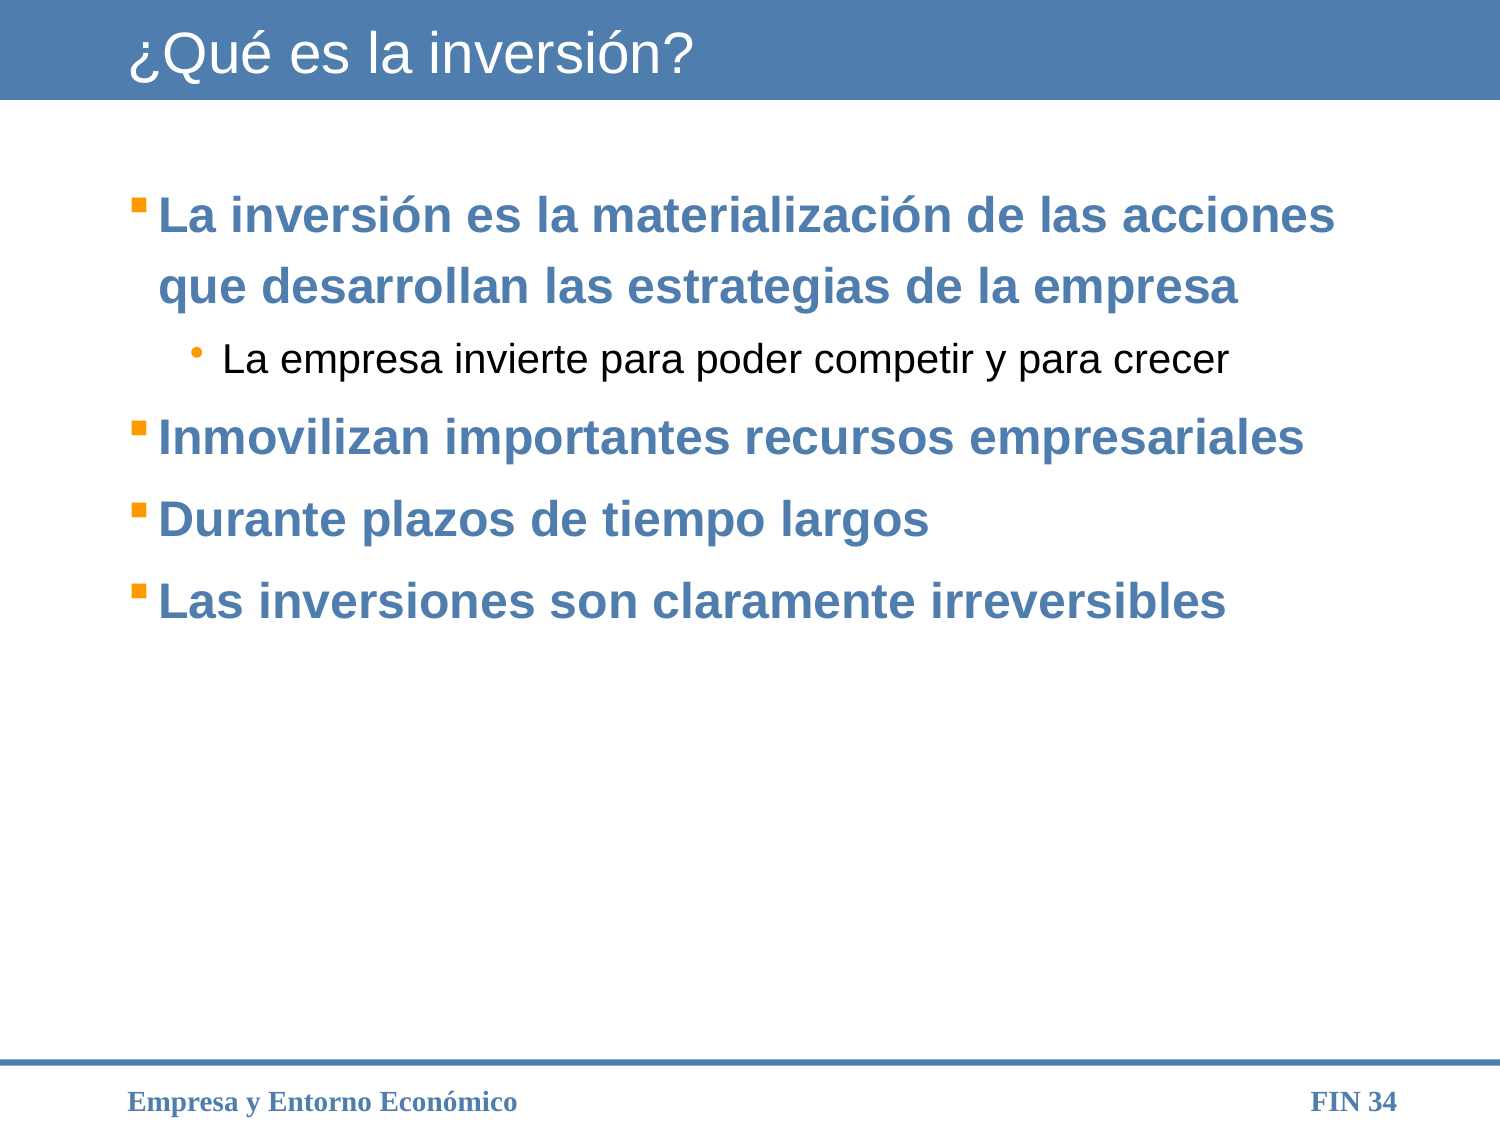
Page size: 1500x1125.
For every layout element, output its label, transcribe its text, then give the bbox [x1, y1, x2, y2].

title ¿Qué es la inversión? [112, 0, 1388, 101]
list La inversión es la materialización de las acciones que desarrollan las estrategias de la empresa La empresa invierte para poder competir y para crecer Inmovilizan importantes recursos empresariales Durante plazos de tiempo largos Las inversiones son claramente irreversibles [112, 162, 1388, 1013]
